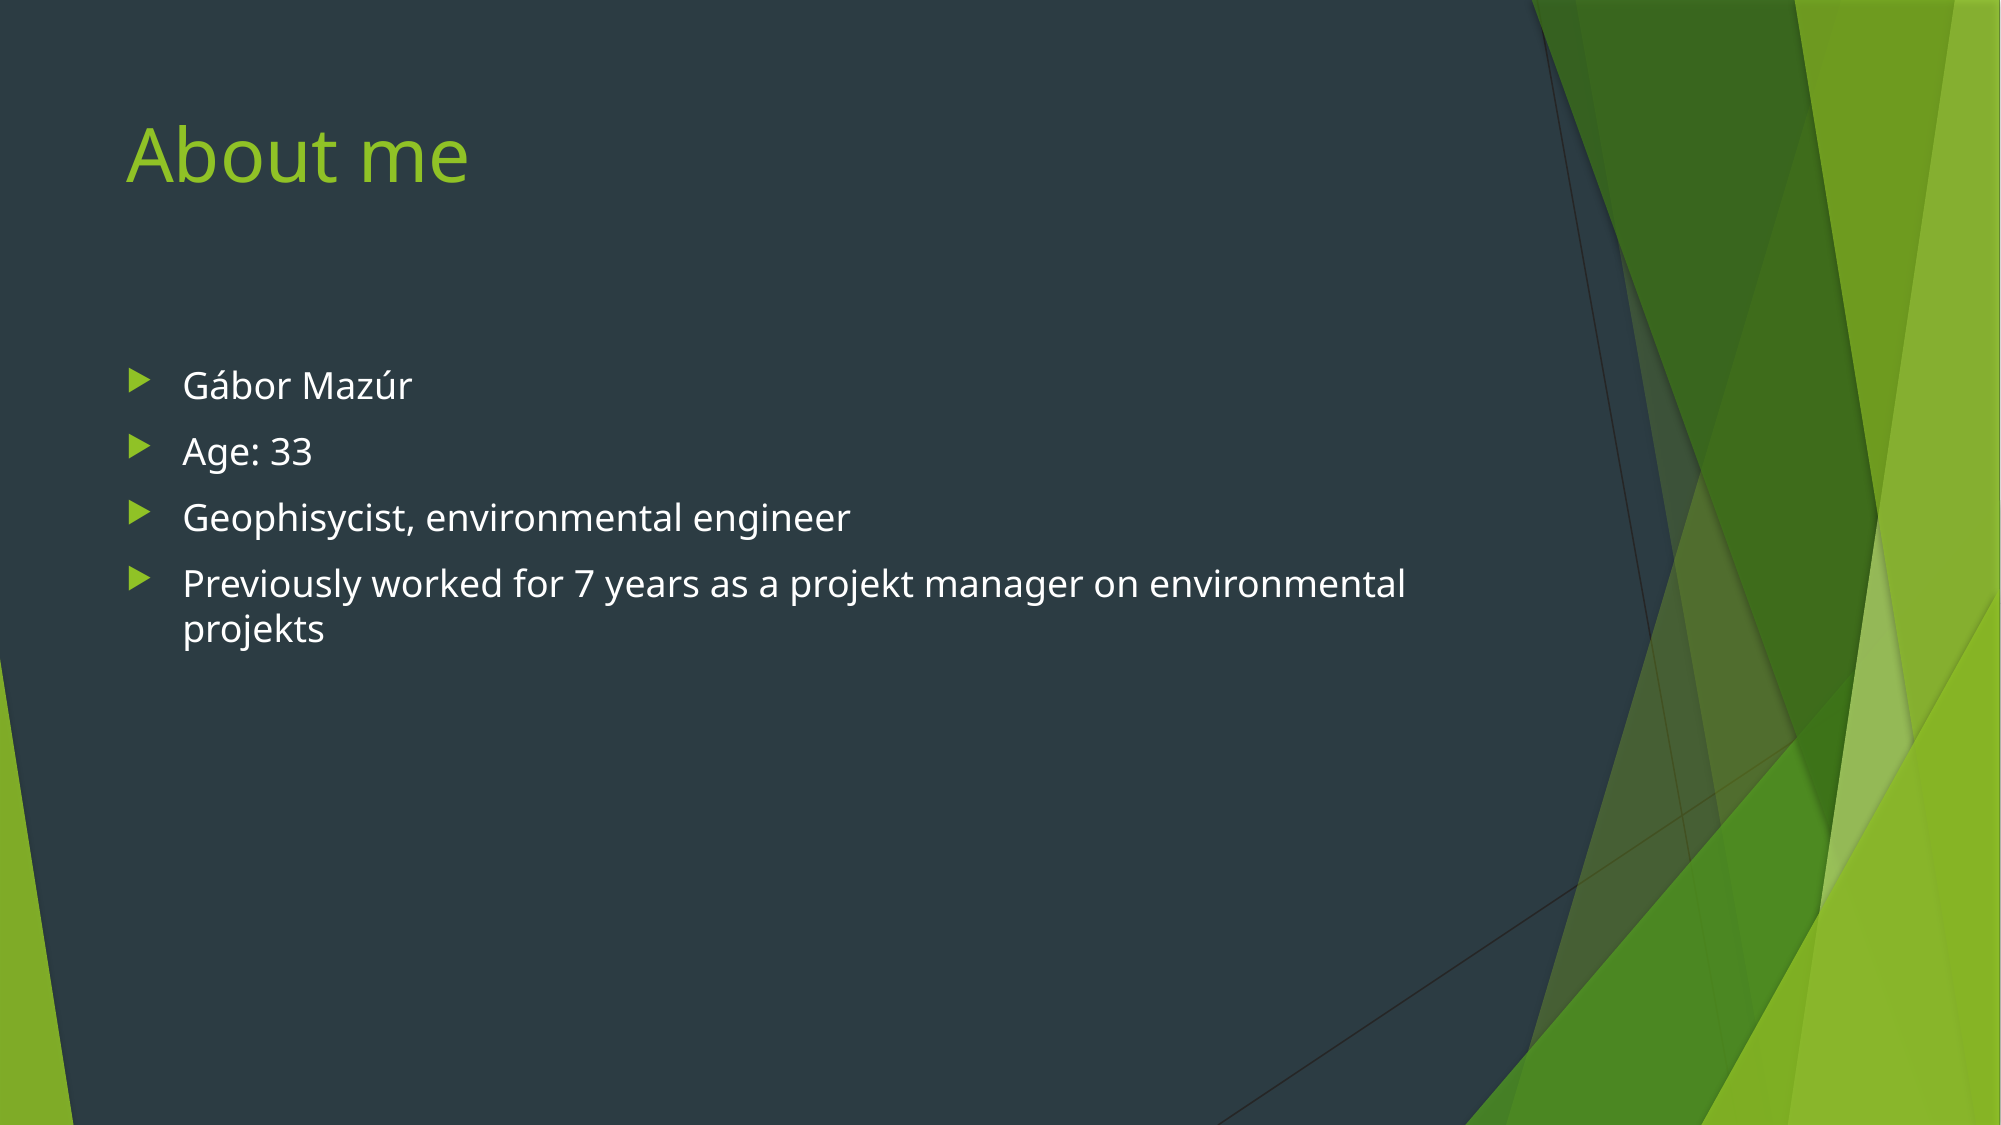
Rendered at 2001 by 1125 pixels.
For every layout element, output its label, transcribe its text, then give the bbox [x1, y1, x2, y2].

title About me [111, 99, 1522, 317]
list Gábor Mazúr Age: 33 Geophisycist, environmental engineer Previously worked for 7 years as a projekt manager on environmental projekts [111, 354, 1522, 992]
